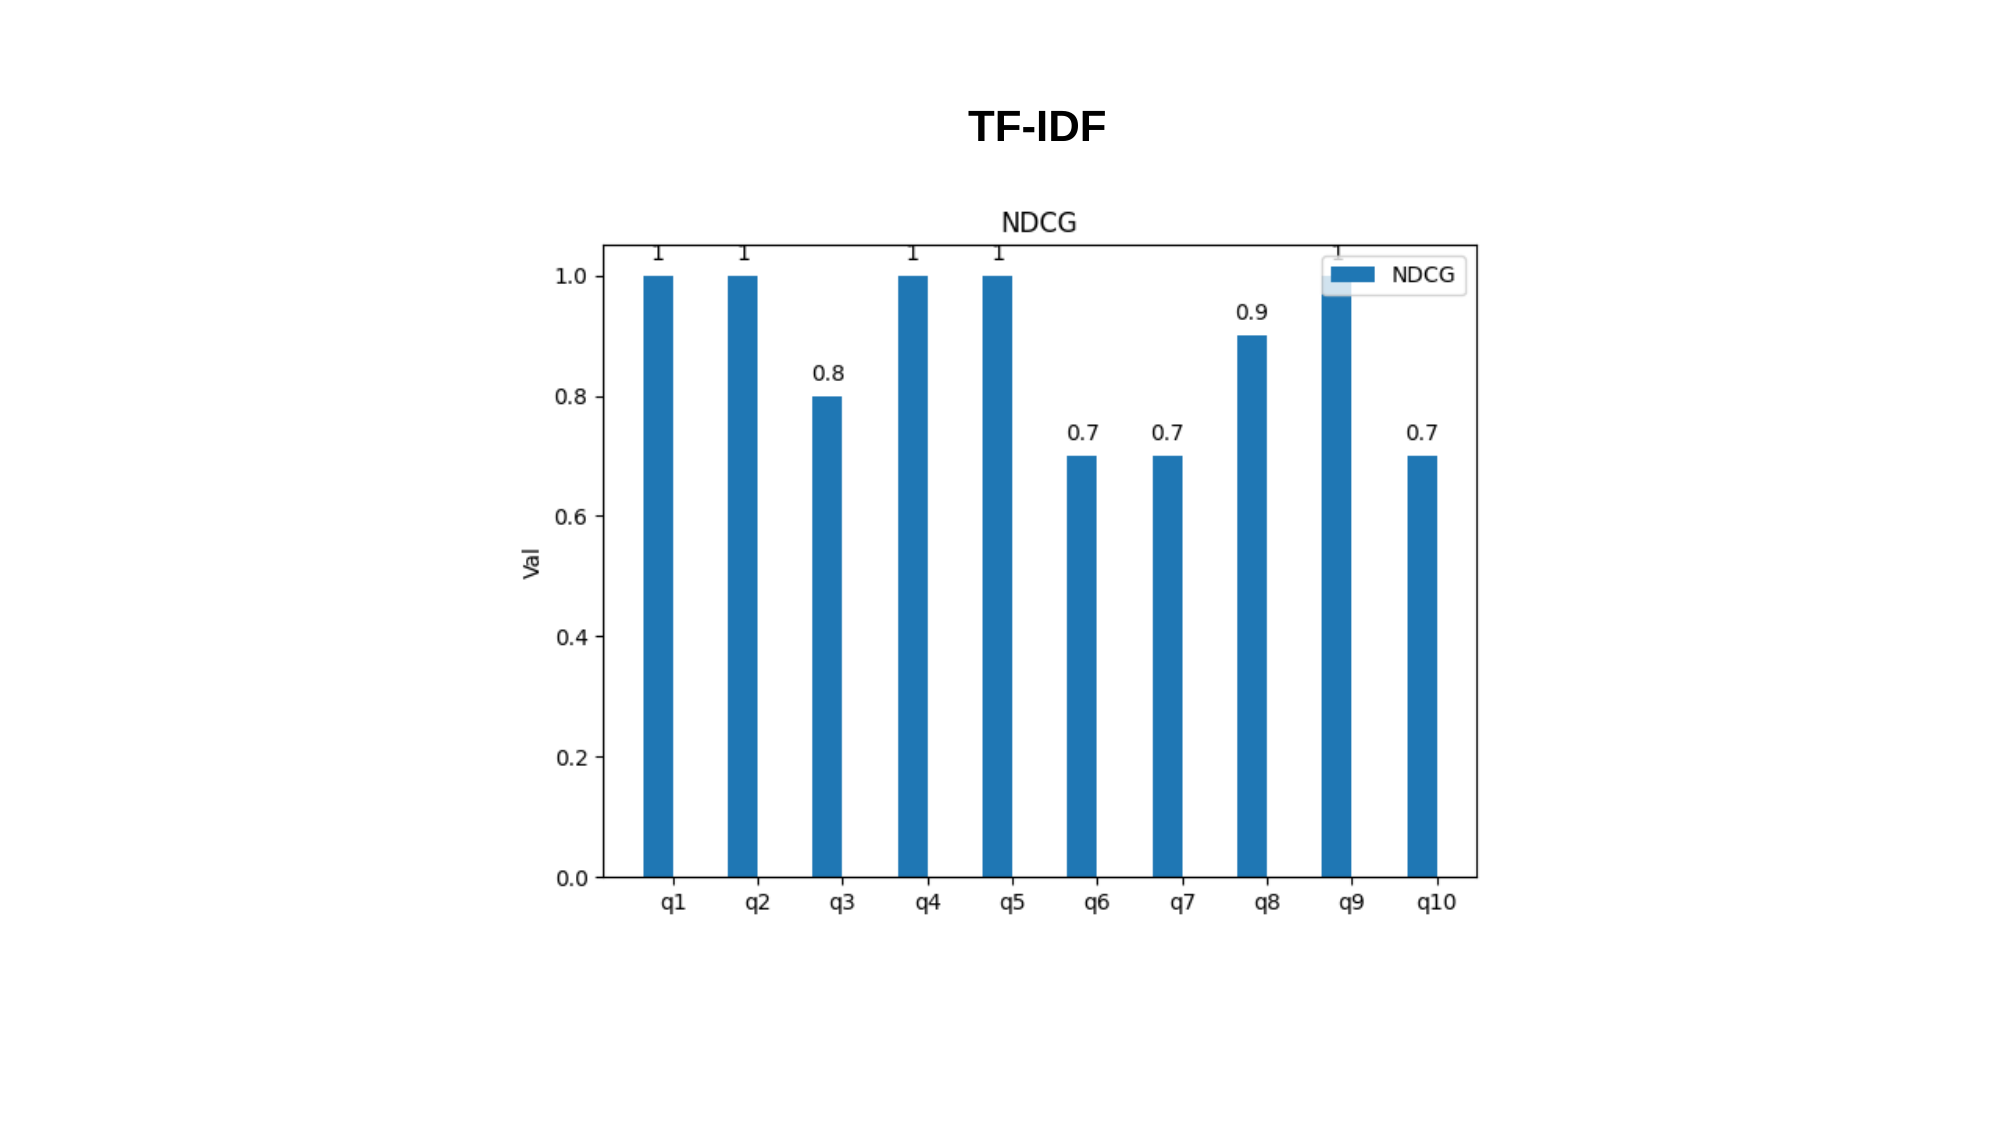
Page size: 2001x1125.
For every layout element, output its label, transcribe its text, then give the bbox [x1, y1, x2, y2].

text_box TF-IDF [257, 82, 1817, 165]
picture [499, 187, 1501, 938]
